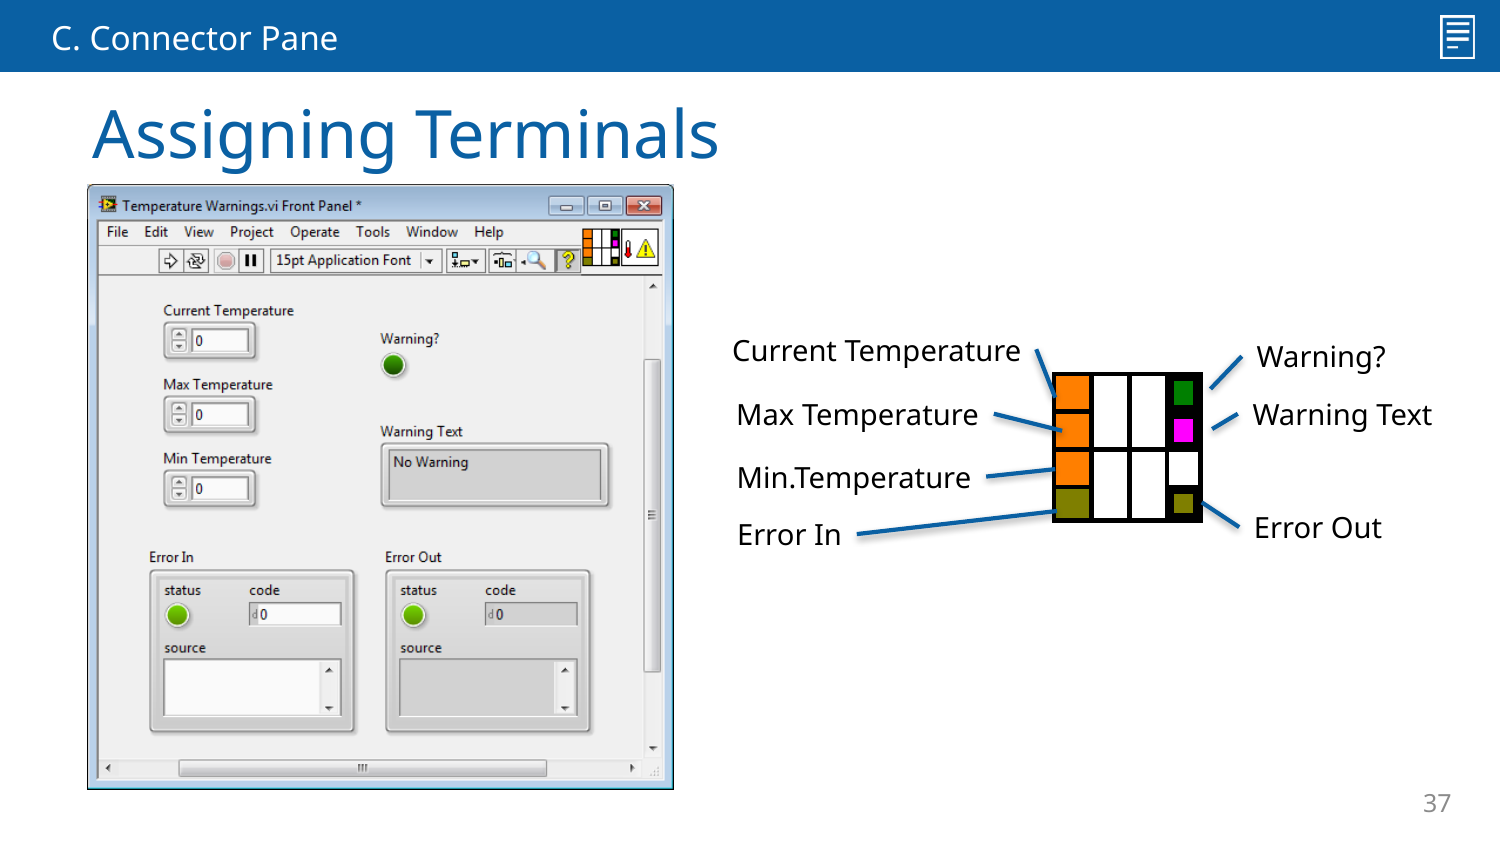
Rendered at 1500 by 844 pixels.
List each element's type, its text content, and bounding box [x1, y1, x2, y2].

picture [1440, 15, 1475, 59]
text_box Warning? [1241, 331, 1401, 382]
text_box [1024, 349, 1056, 398]
list Assigning Terminals [78, 84, 1366, 282]
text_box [1201, 501, 1244, 528]
picture [86, 184, 674, 790]
list C. Connector Pane [35, 9, 1113, 63]
picture [1051, 371, 1203, 523]
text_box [980, 468, 1056, 478]
text_box Current Temperature [717, 324, 1037, 375]
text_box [852, 510, 1058, 535]
slide_number 37 [1400, 782, 1475, 828]
text_box Error In [722, 509, 857, 559]
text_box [1210, 356, 1245, 390]
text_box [1211, 413, 1245, 430]
text_box Min.Temperature [721, 451, 987, 502]
text_box Max Temperature [721, 388, 994, 439]
text_box Warning Text [1237, 388, 1448, 439]
text_box Error Out [1239, 502, 1397, 552]
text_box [985, 413, 1063, 432]
